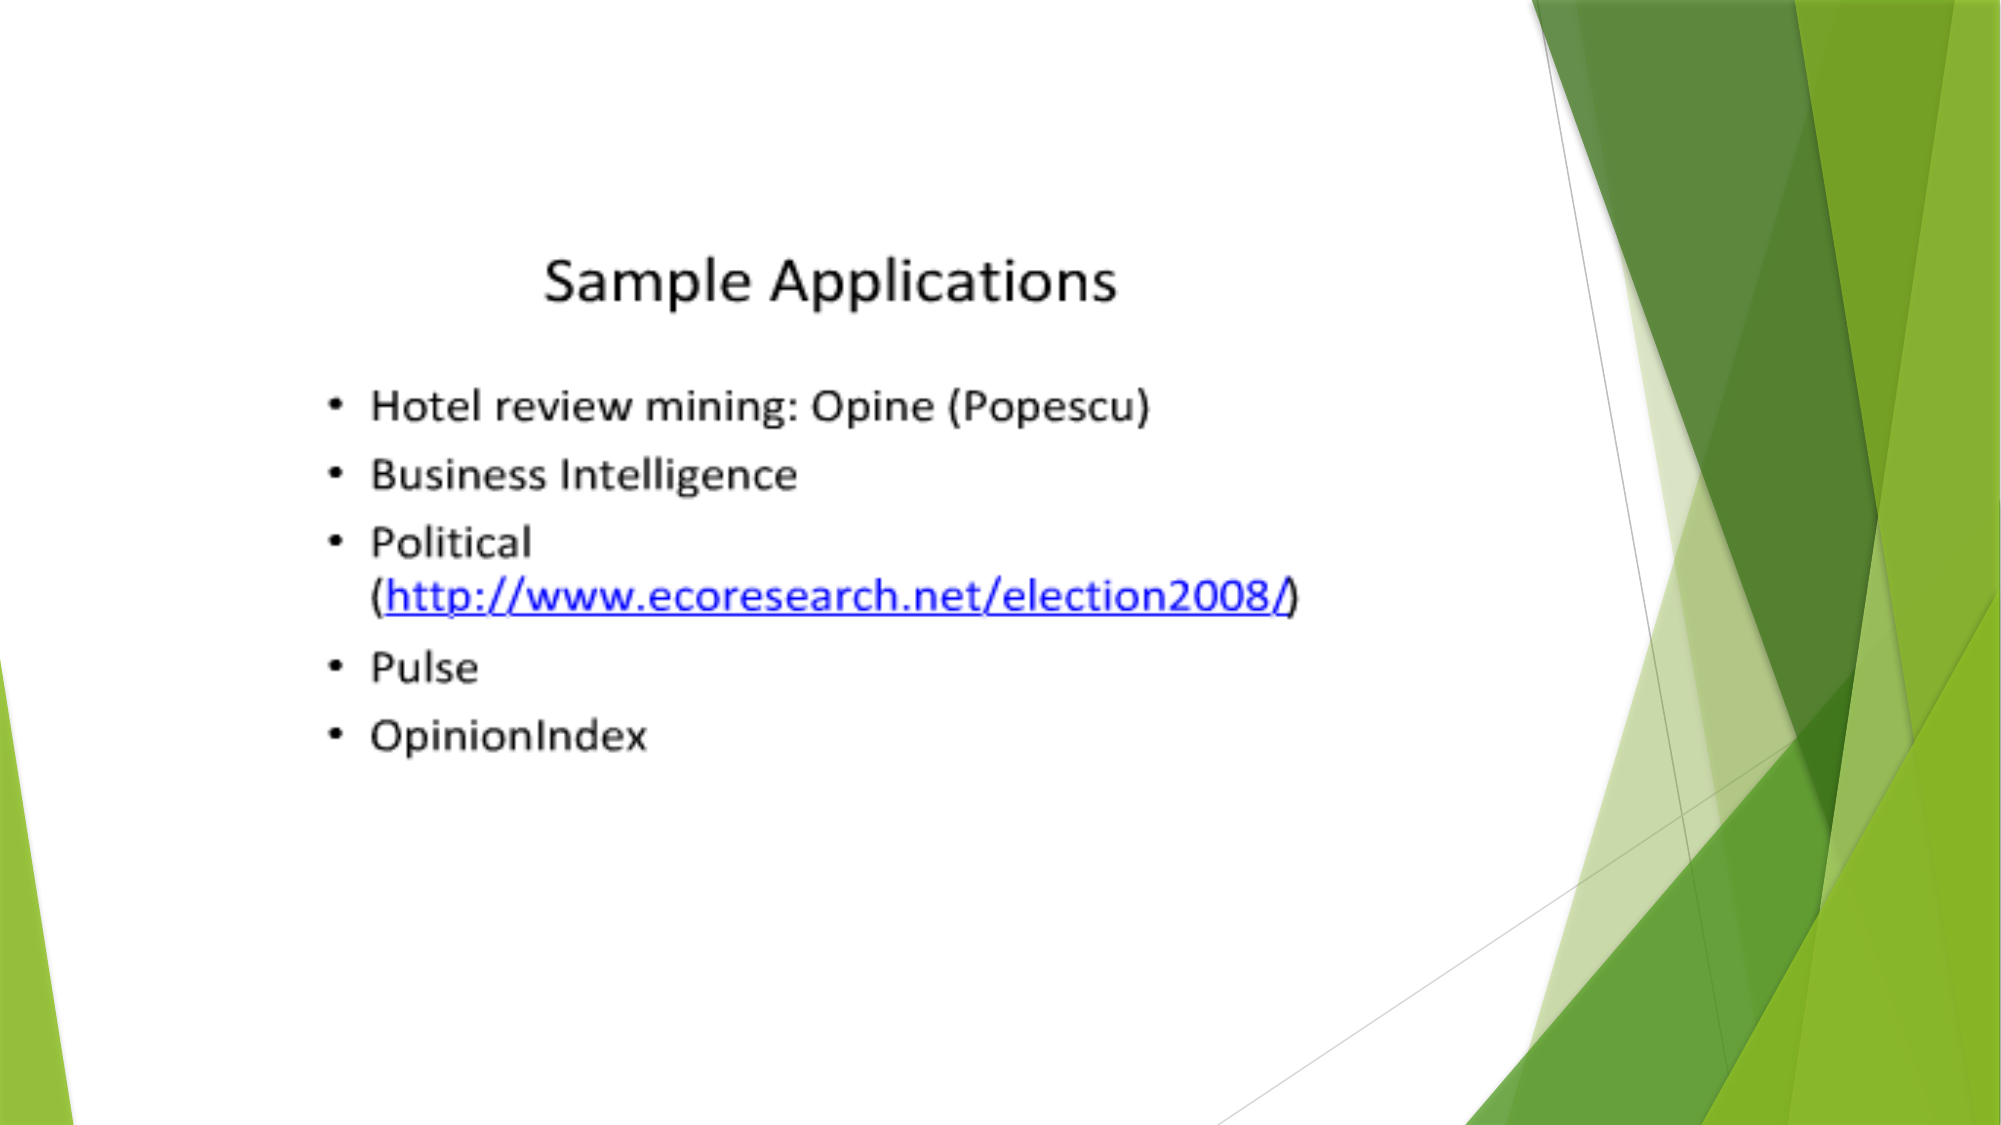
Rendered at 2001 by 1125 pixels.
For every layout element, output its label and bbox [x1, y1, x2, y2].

list [281, 212, 1315, 860]
